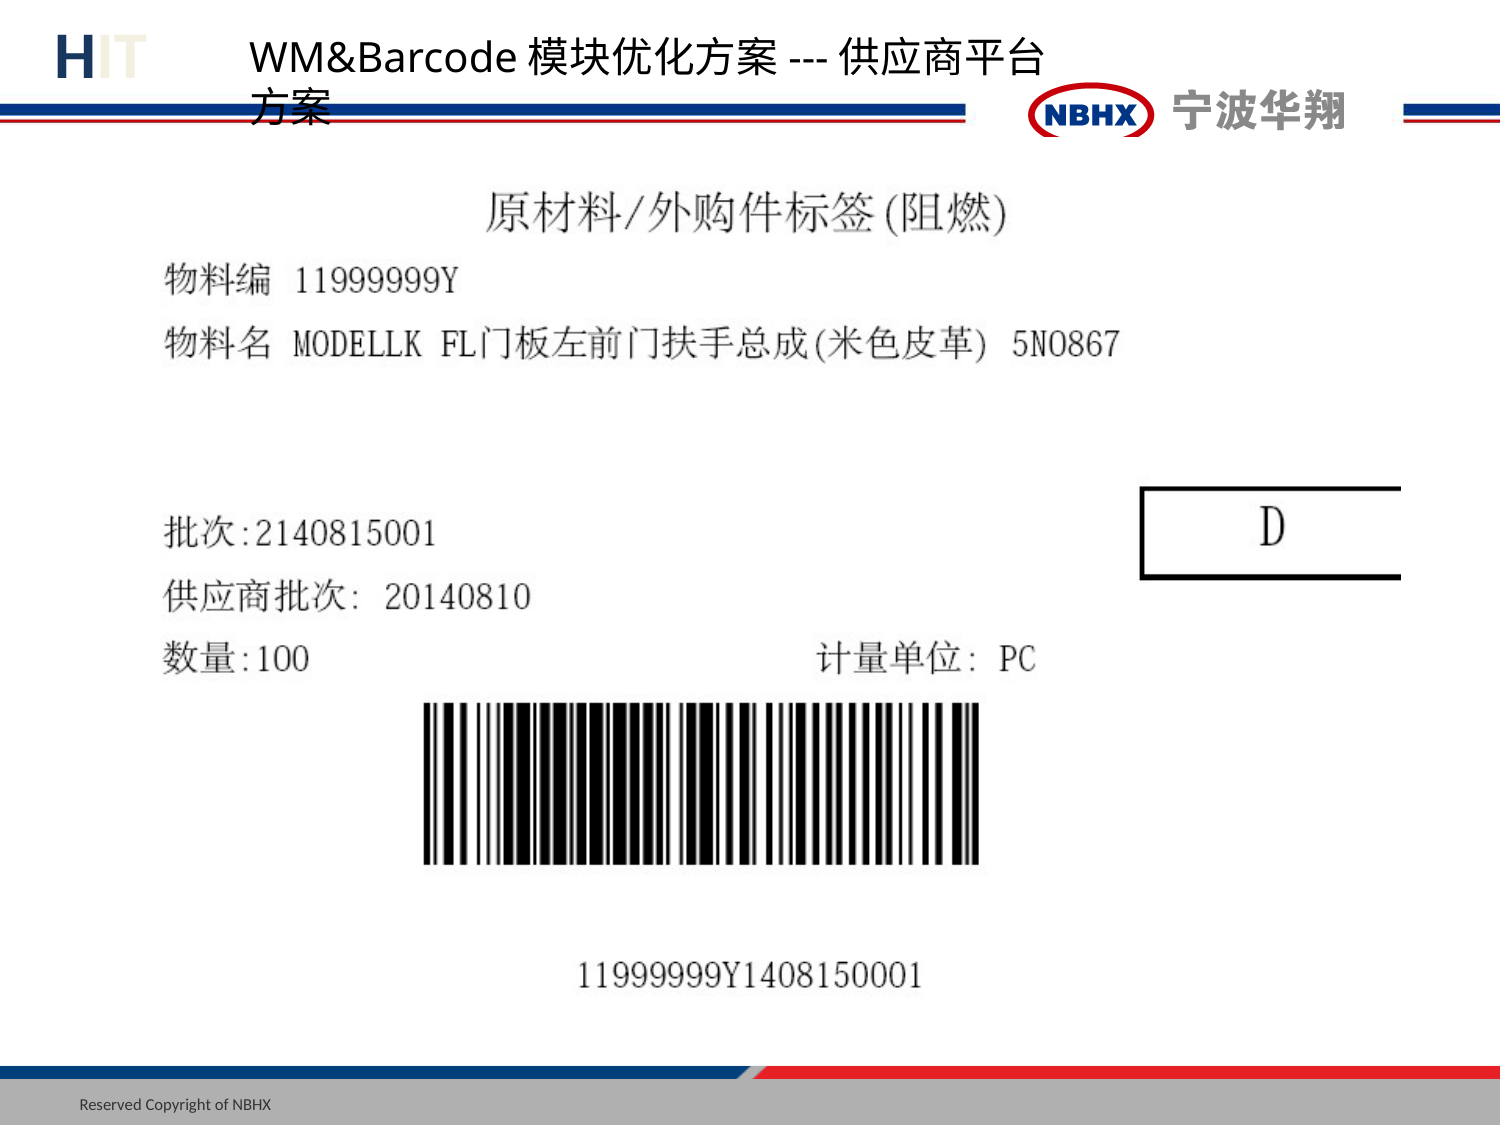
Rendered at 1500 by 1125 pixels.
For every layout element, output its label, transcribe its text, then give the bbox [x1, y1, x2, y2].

picture [1090, 78, 1500, 154]
picture [0, 78, 234, 154]
text_box WM&Barcode模块优化方案---供应商平台方案 [234, 23, 1090, 127]
picture [98, 136, 1402, 1018]
